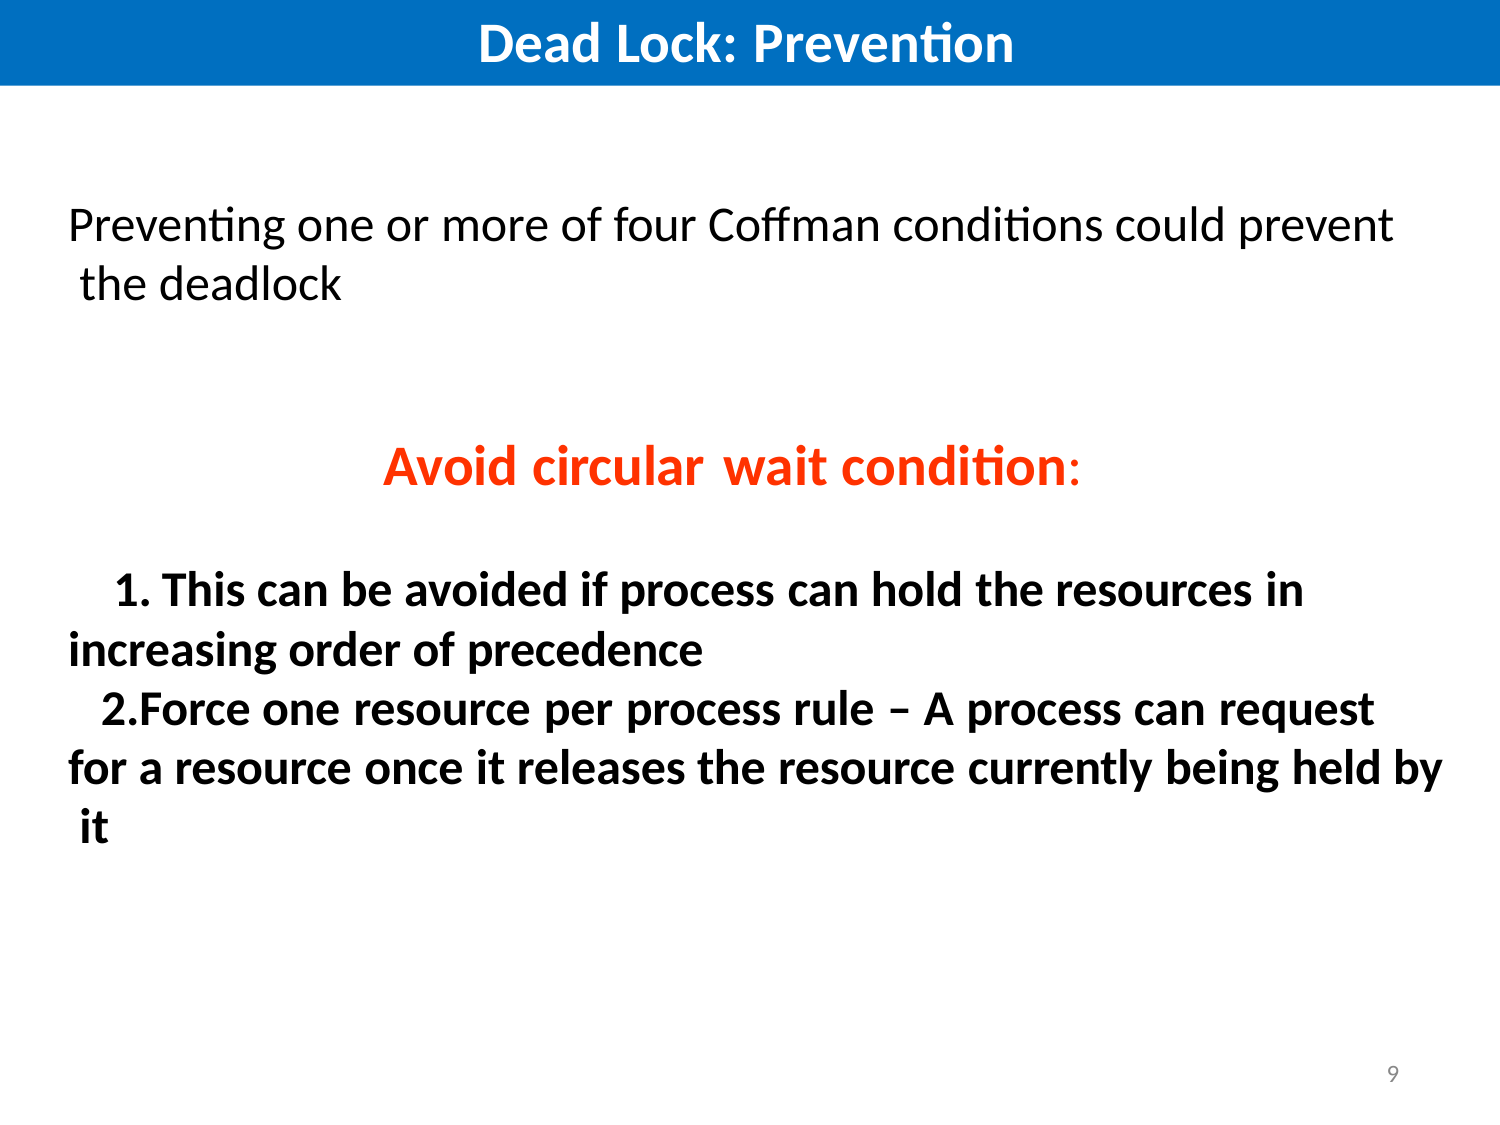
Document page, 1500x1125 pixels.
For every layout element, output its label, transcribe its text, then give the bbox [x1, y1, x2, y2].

text_box Preventing one or more of four Coffman conditions could prevent the deadlock Avoid circular wait condition: This can be avoided if process can hold the resources in increasing order of precedence Force one resource per process rule – A process can request for a resource once it releases the resource currently being held by it [65, 187, 1460, 916]
text_box [0, 0, 1500, 86]
title Dead Lock: Prevention [474, 2, 1026, 187]
slide_number 9 [1380, 1061, 1419, 1125]
